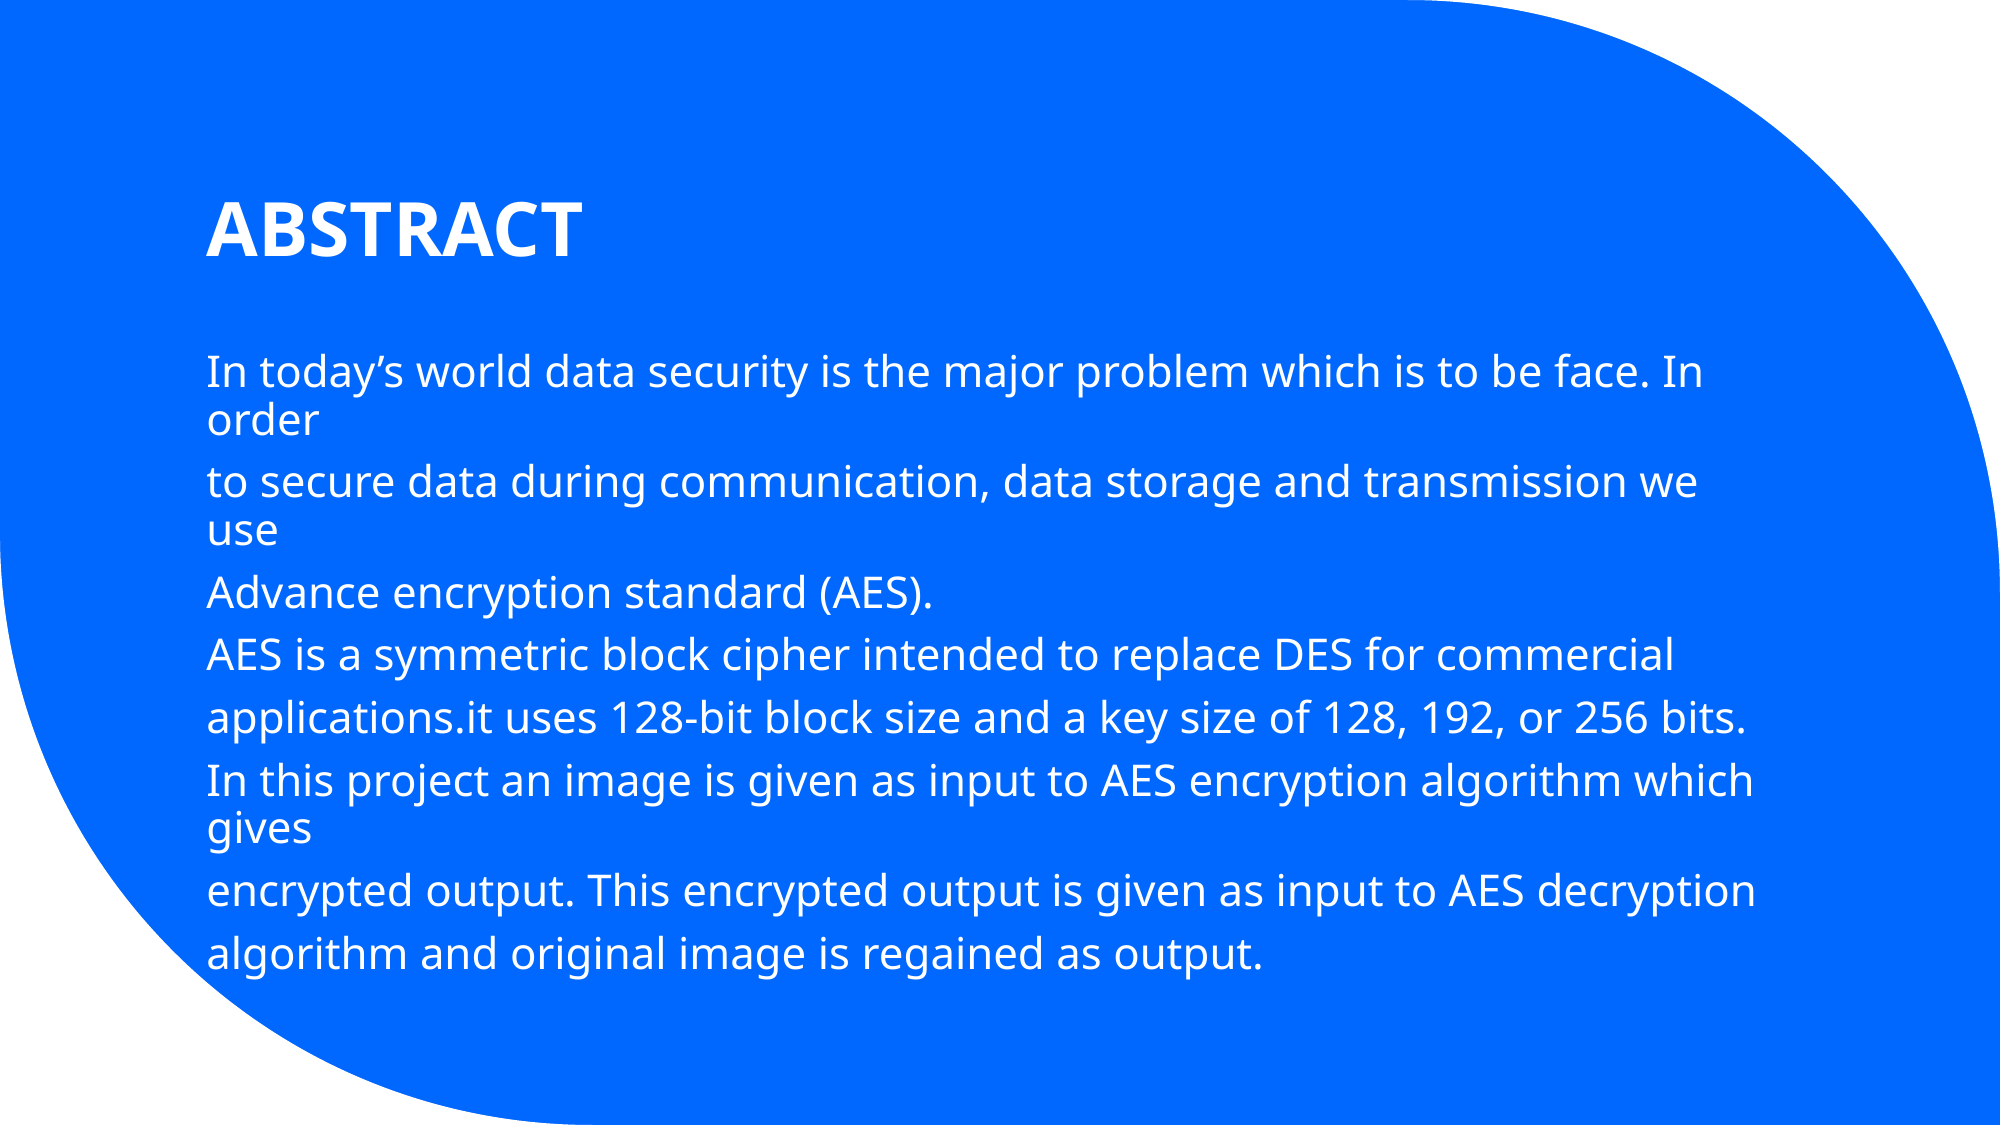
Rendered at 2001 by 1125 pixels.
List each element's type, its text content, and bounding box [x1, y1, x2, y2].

title ABSTRACT [191, 62, 1796, 280]
list In today’s world data security is the major problem which is to be face. In order to secure data during communication, data storage and transmission we use Advance encryption standard (AES). AES is a symmetric block cipher intended to replace DES for commercial applications.it uses 128-bit block size and a key size of 128, 192, or 256 bits. In this project an image is given as input to AES encryption algorithm which gives encrypted output. This encrypted output is given as input to AES decryption algorithm and original image is regained as output. [191, 342, 1796, 1009]
